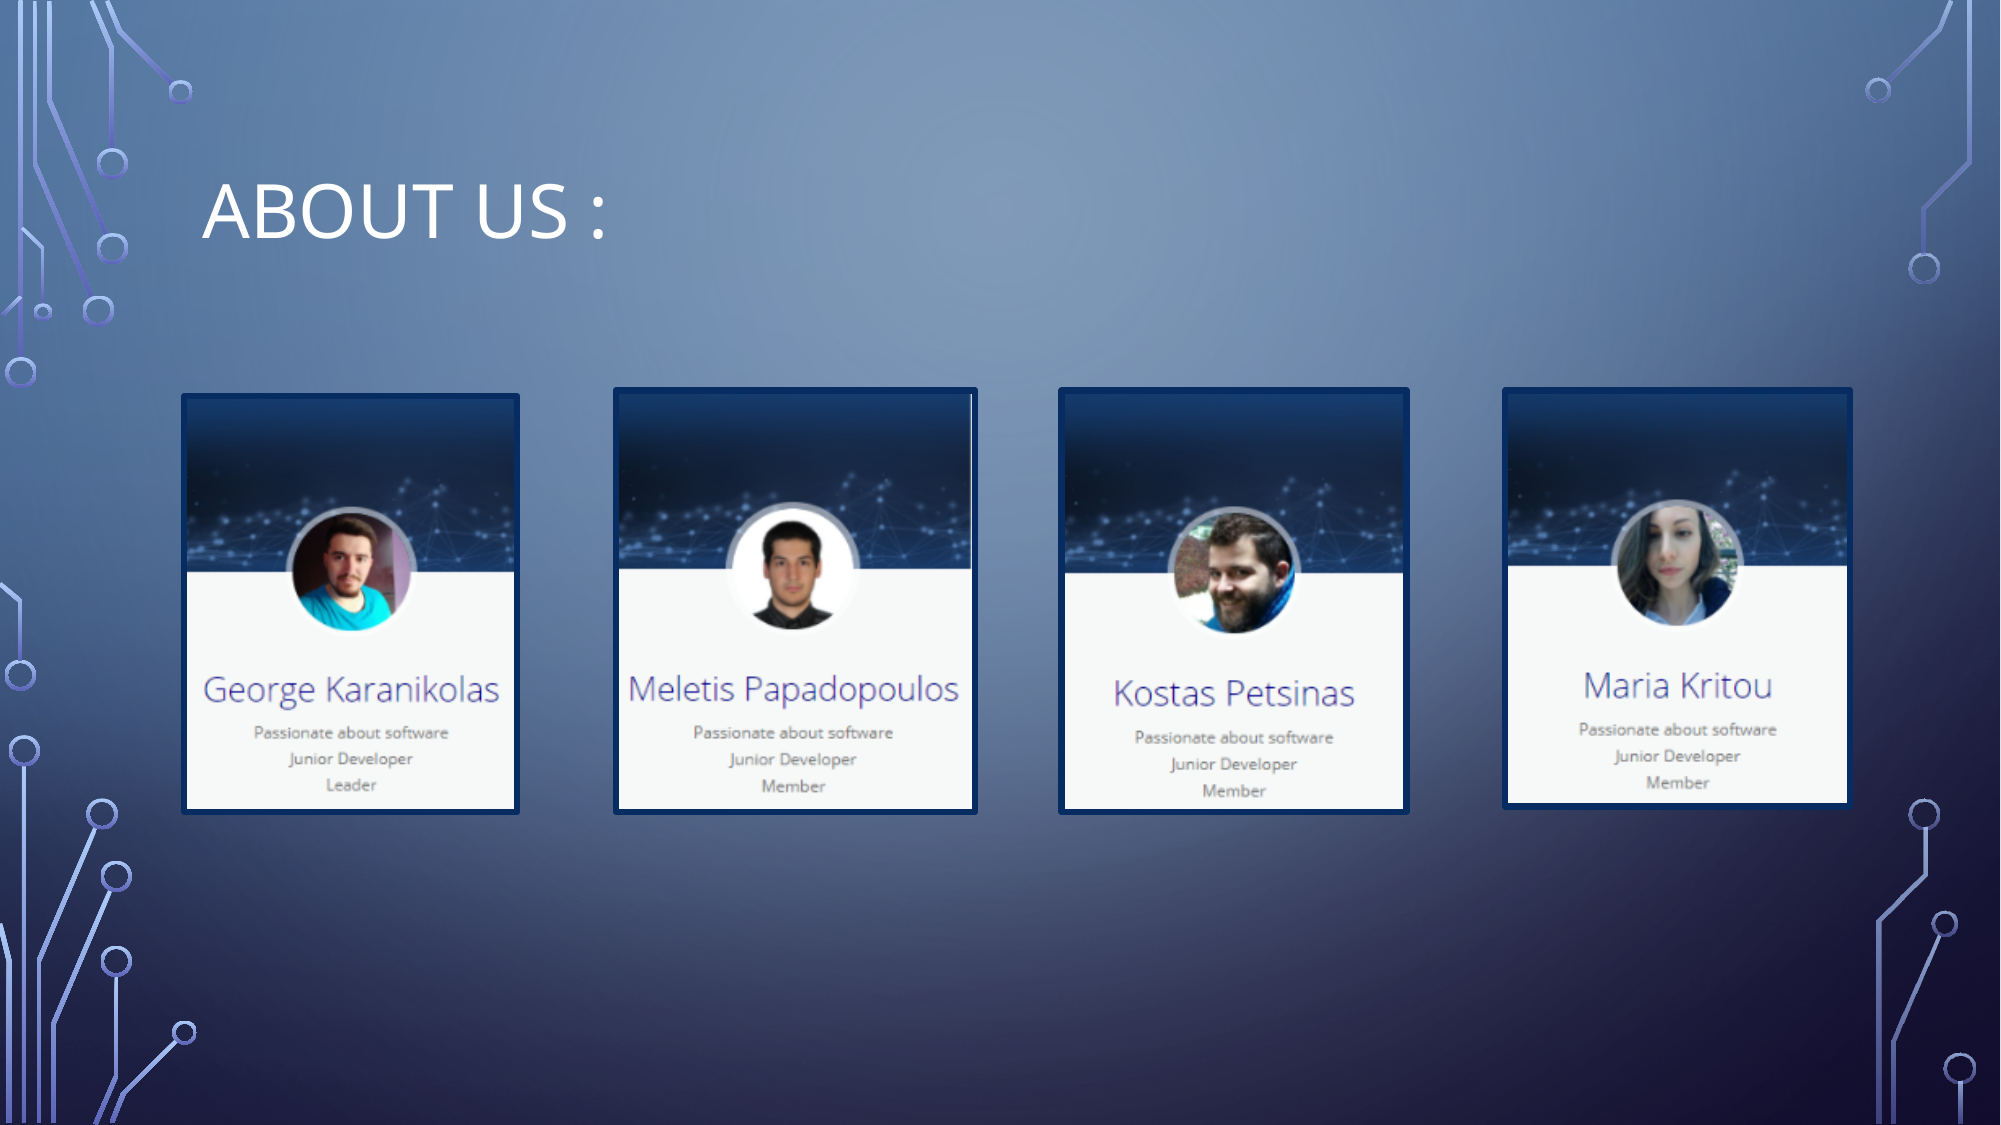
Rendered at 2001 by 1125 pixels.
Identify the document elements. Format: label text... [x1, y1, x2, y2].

title ABOUT US : [187, 101, 1813, 418]
picture [186, 399, 515, 809]
picture [618, 393, 973, 809]
picture [1508, 393, 1848, 804]
picture [1064, 393, 1404, 809]
